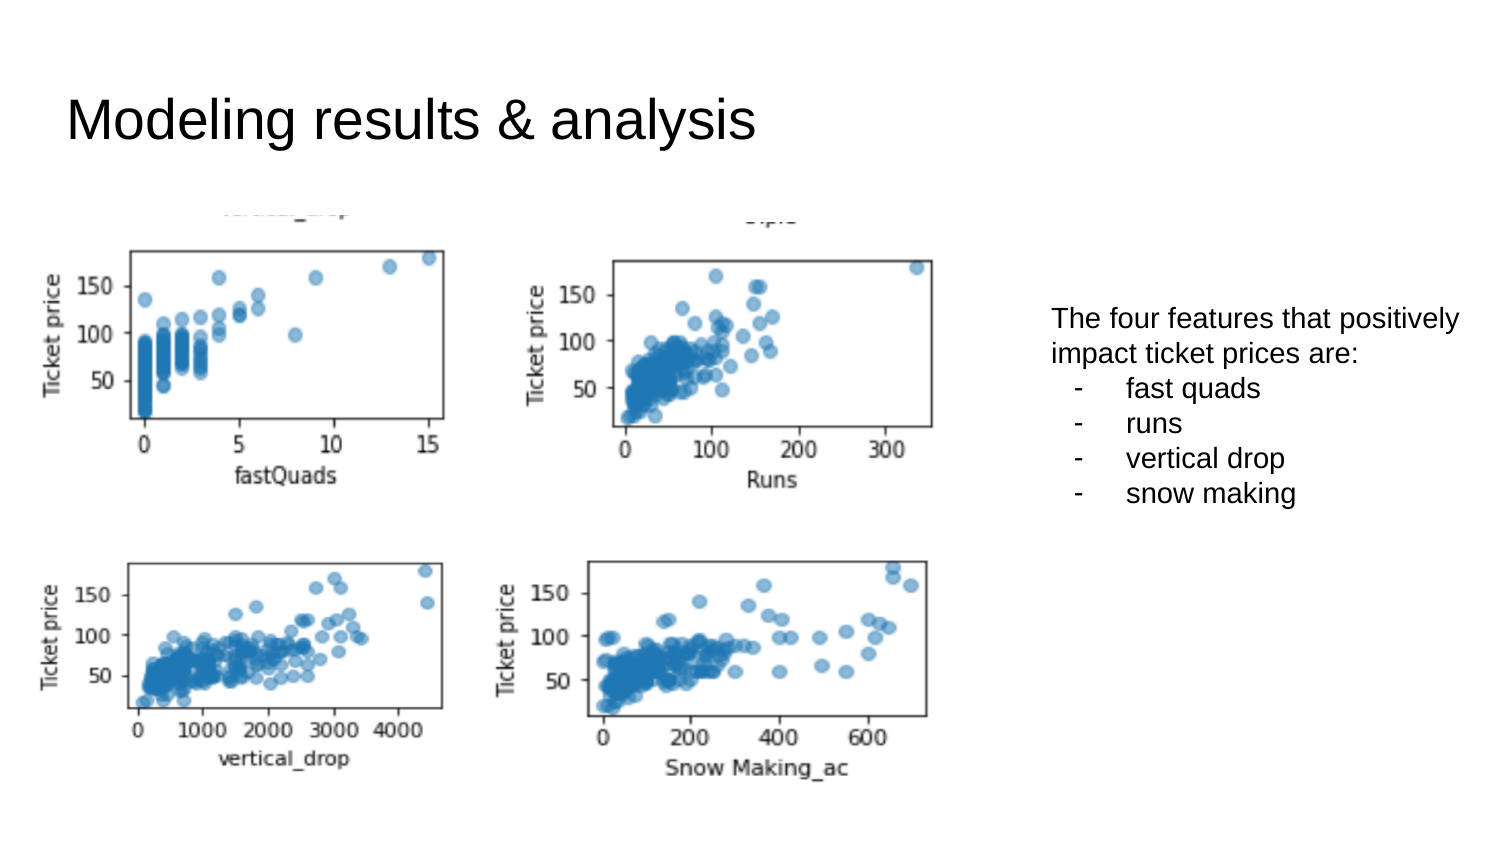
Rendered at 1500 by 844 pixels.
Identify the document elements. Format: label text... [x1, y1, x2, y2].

title Modeling results & analysis [51, 72, 1449, 167]
picture [10, 215, 1016, 788]
text_box The four features that positively impact ticket prices are: fast quads runs vertical drop snow making [1036, 284, 1482, 525]
